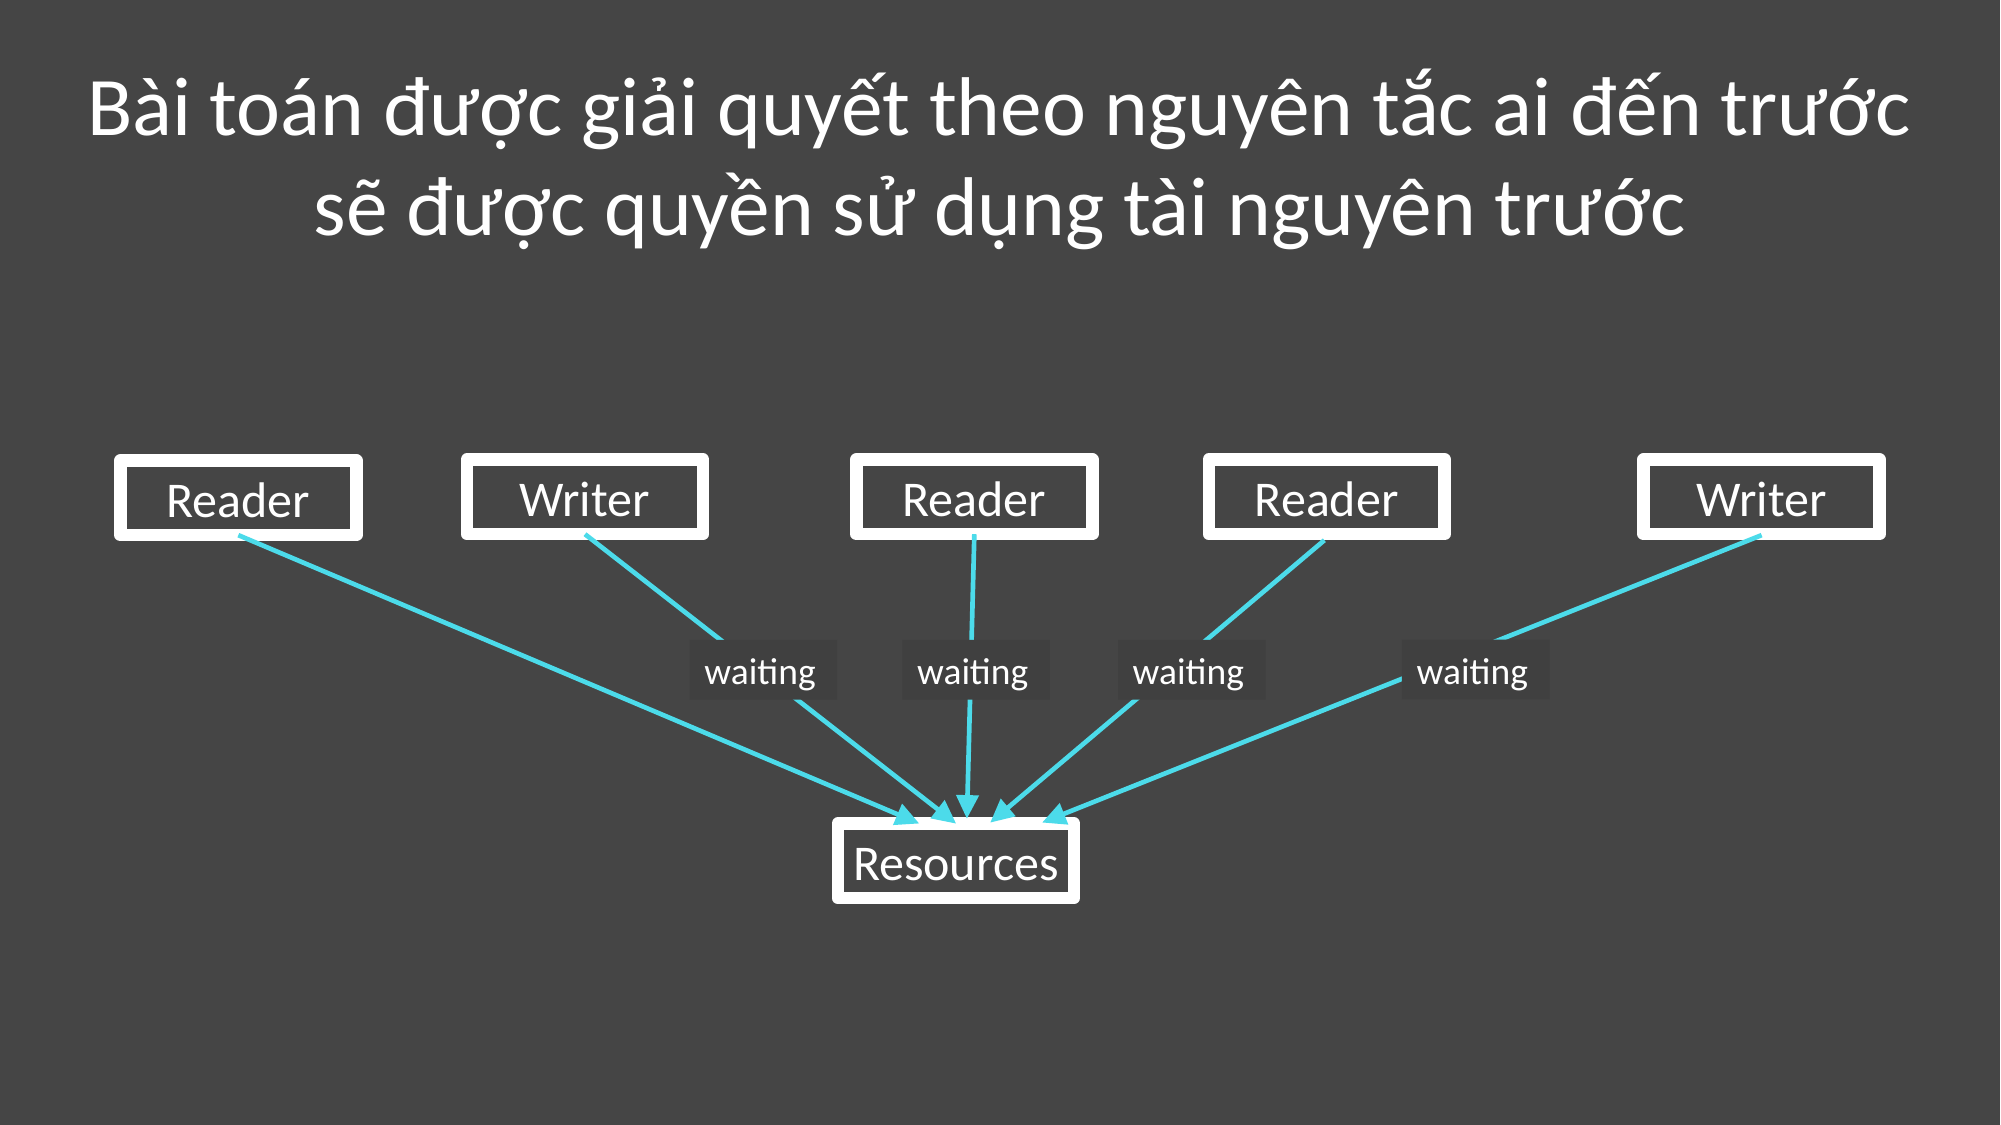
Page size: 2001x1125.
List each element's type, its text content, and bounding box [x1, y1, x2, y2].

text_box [990, 540, 1042, 823]
text_box Writer [1643, 459, 1880, 535]
text_box Reader [120, 460, 357, 536]
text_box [585, 535, 956, 824]
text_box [1042, 535, 1762, 823]
text_box Bài toán được giải quyết theo nguyên tắc ai đến trước sẽ được quyền sử dụng tài nguyên trước [43, 44, 1957, 260]
text_box Resources [837, 823, 1074, 899]
text_box waiting [975, 639, 990, 700]
text_box Writer [467, 459, 703, 535]
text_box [966, 535, 975, 819]
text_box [238, 536, 585, 824]
text_box Reader [1208, 459, 1445, 535]
text_box waiting [956, 639, 966, 700]
text_box Reader [856, 459, 1093, 535]
